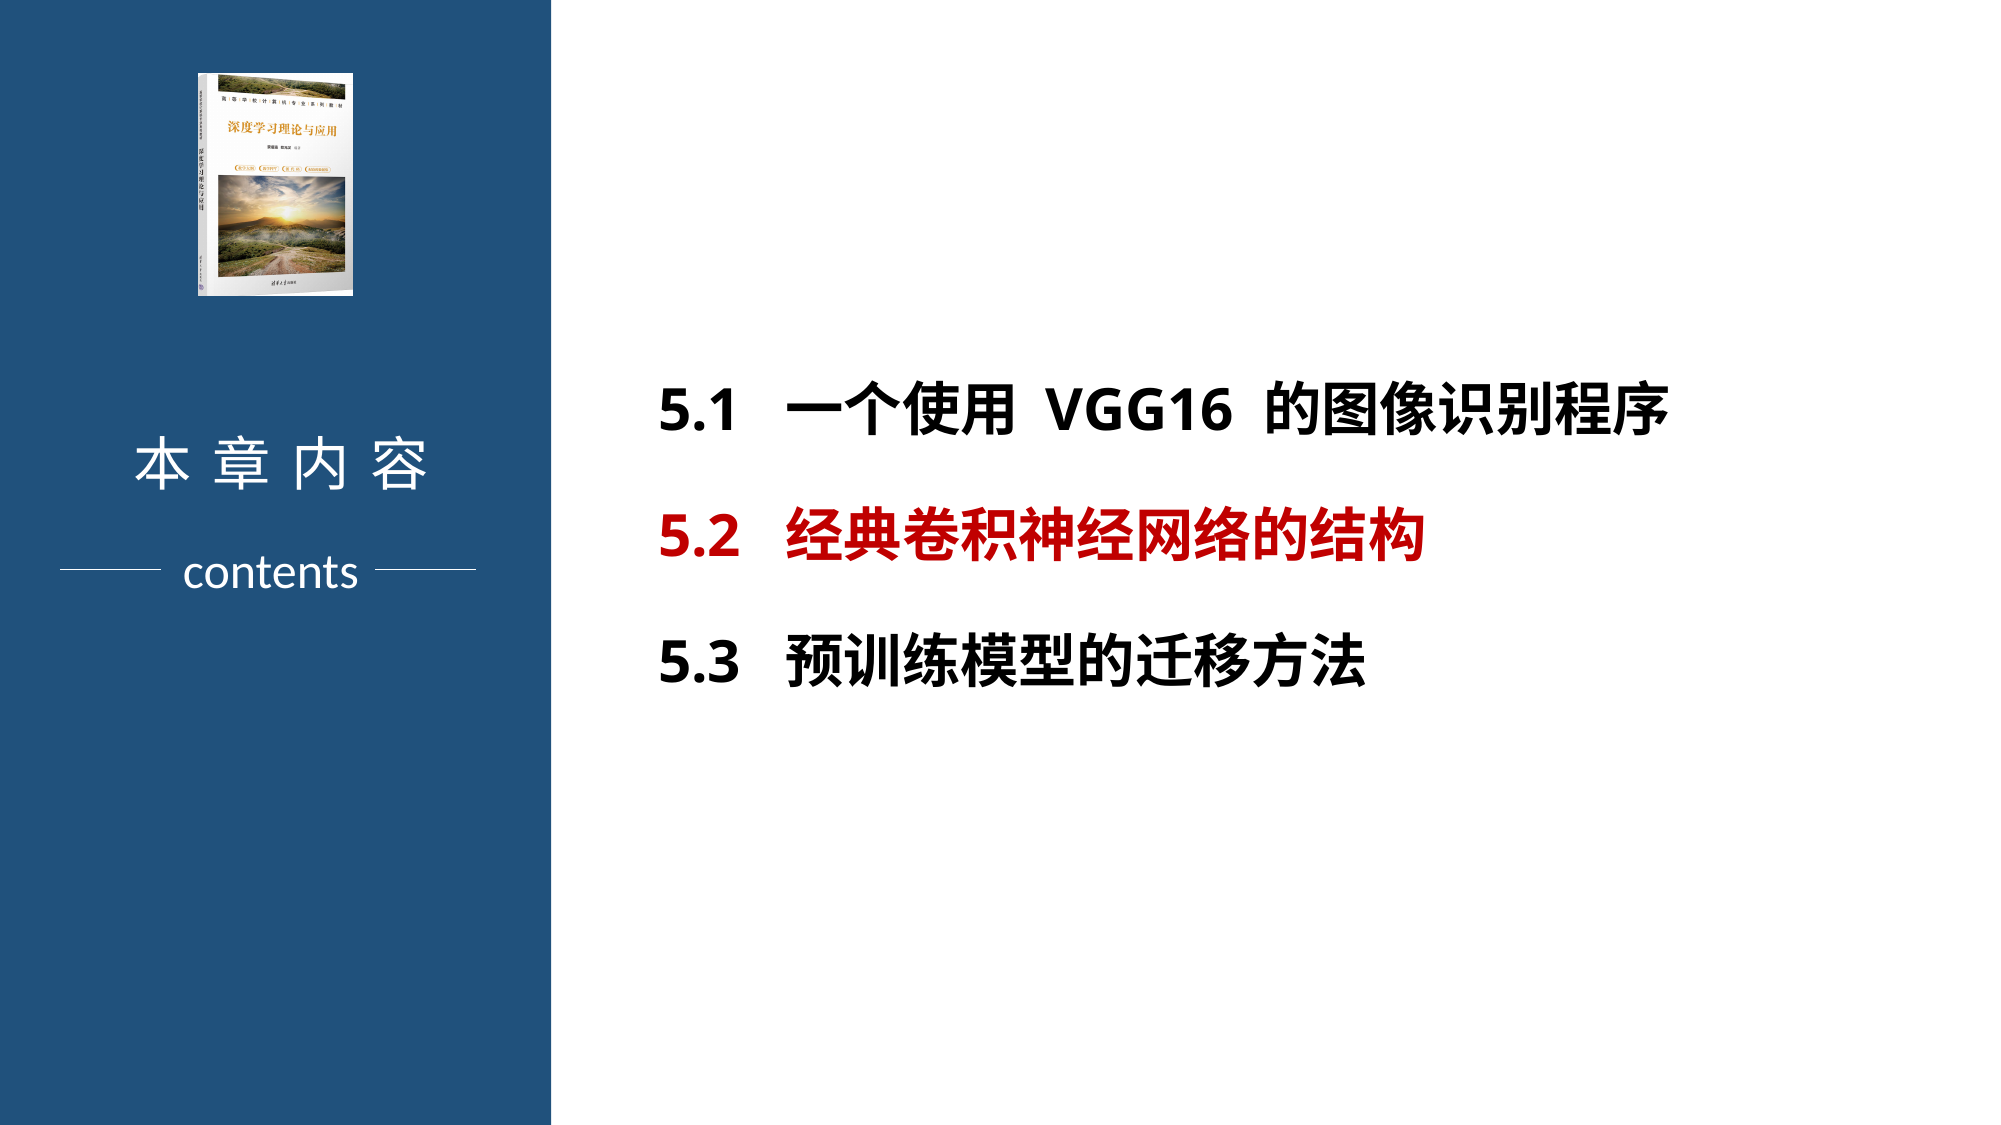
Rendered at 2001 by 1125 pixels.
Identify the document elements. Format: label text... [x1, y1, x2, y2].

picture [0, 0, 552, 1125]
text_box 5.1 一个使用 VGG16 的图像识别程序 5.2 经典卷积神经网络的结构 5.3 预训练模型的迁移方法 [643, 330, 1953, 765]
